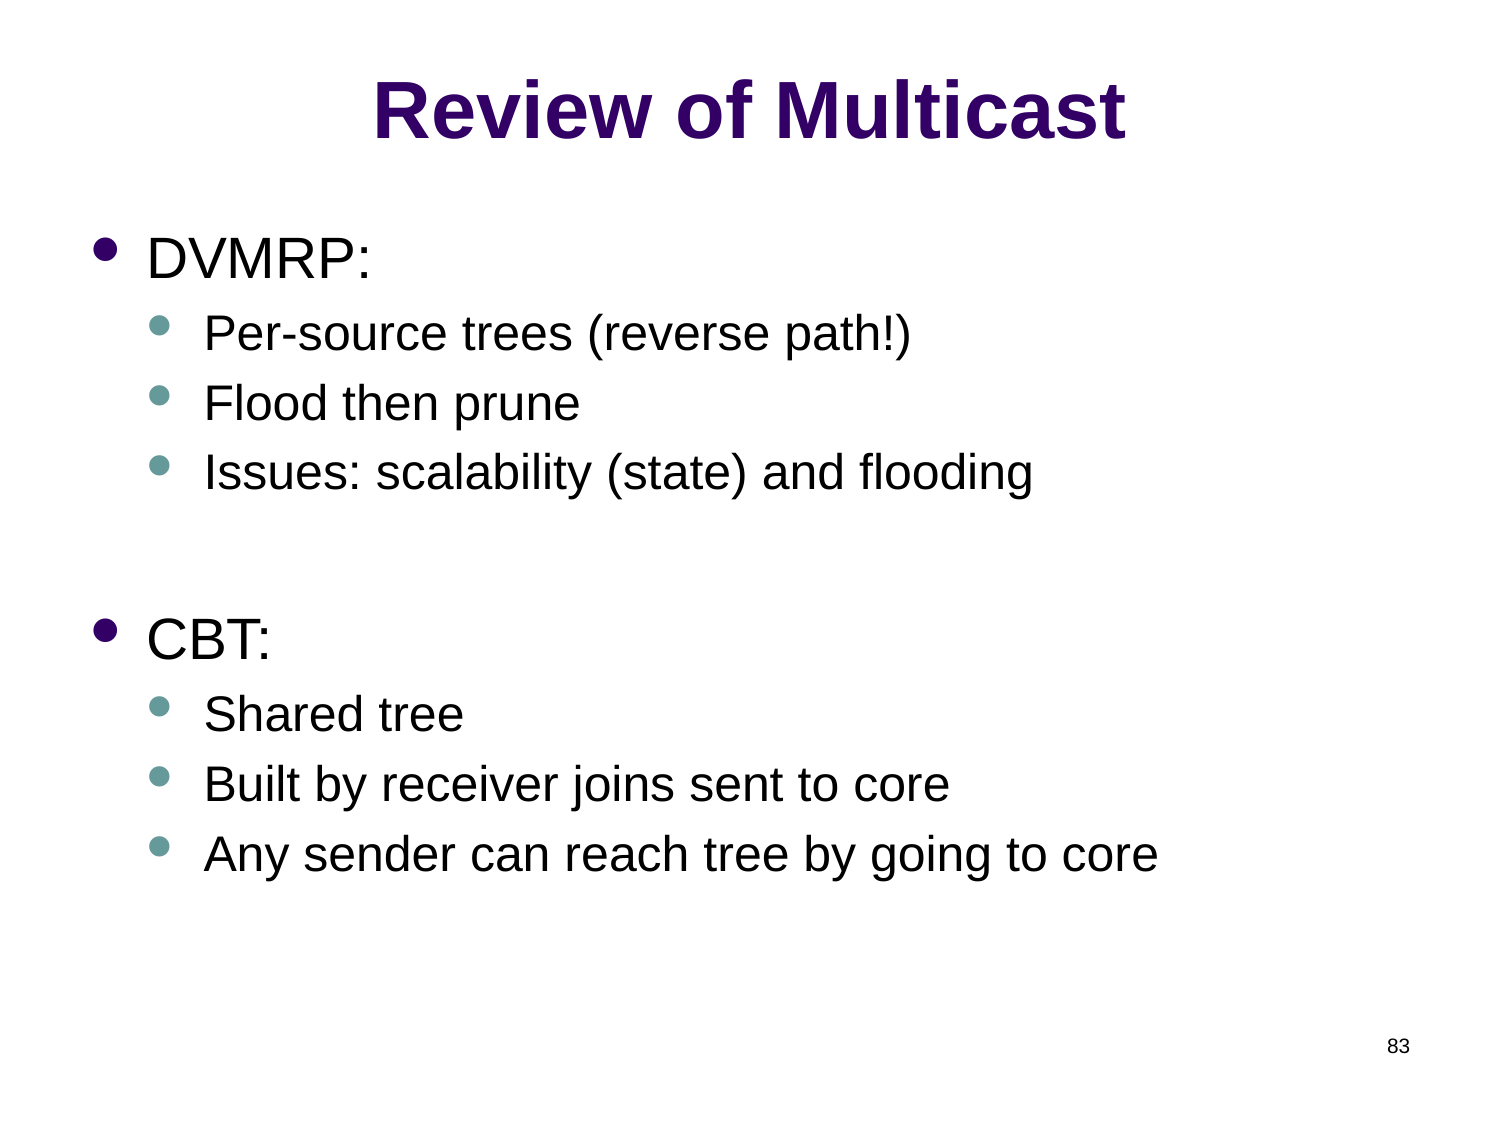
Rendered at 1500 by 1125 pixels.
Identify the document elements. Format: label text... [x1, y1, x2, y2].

list DVMRP: Per-source trees (reverse path!) Flood then prune Issues: scalability (state) and flooding CBT: Shared tree Built by receiver joins sent to core Any sender can reach tree by going to core [75, 212, 1475, 1006]
title Review of Multicast [0, 20, 1500, 163]
slide_number 83 [1074, 1024, 1426, 1101]
